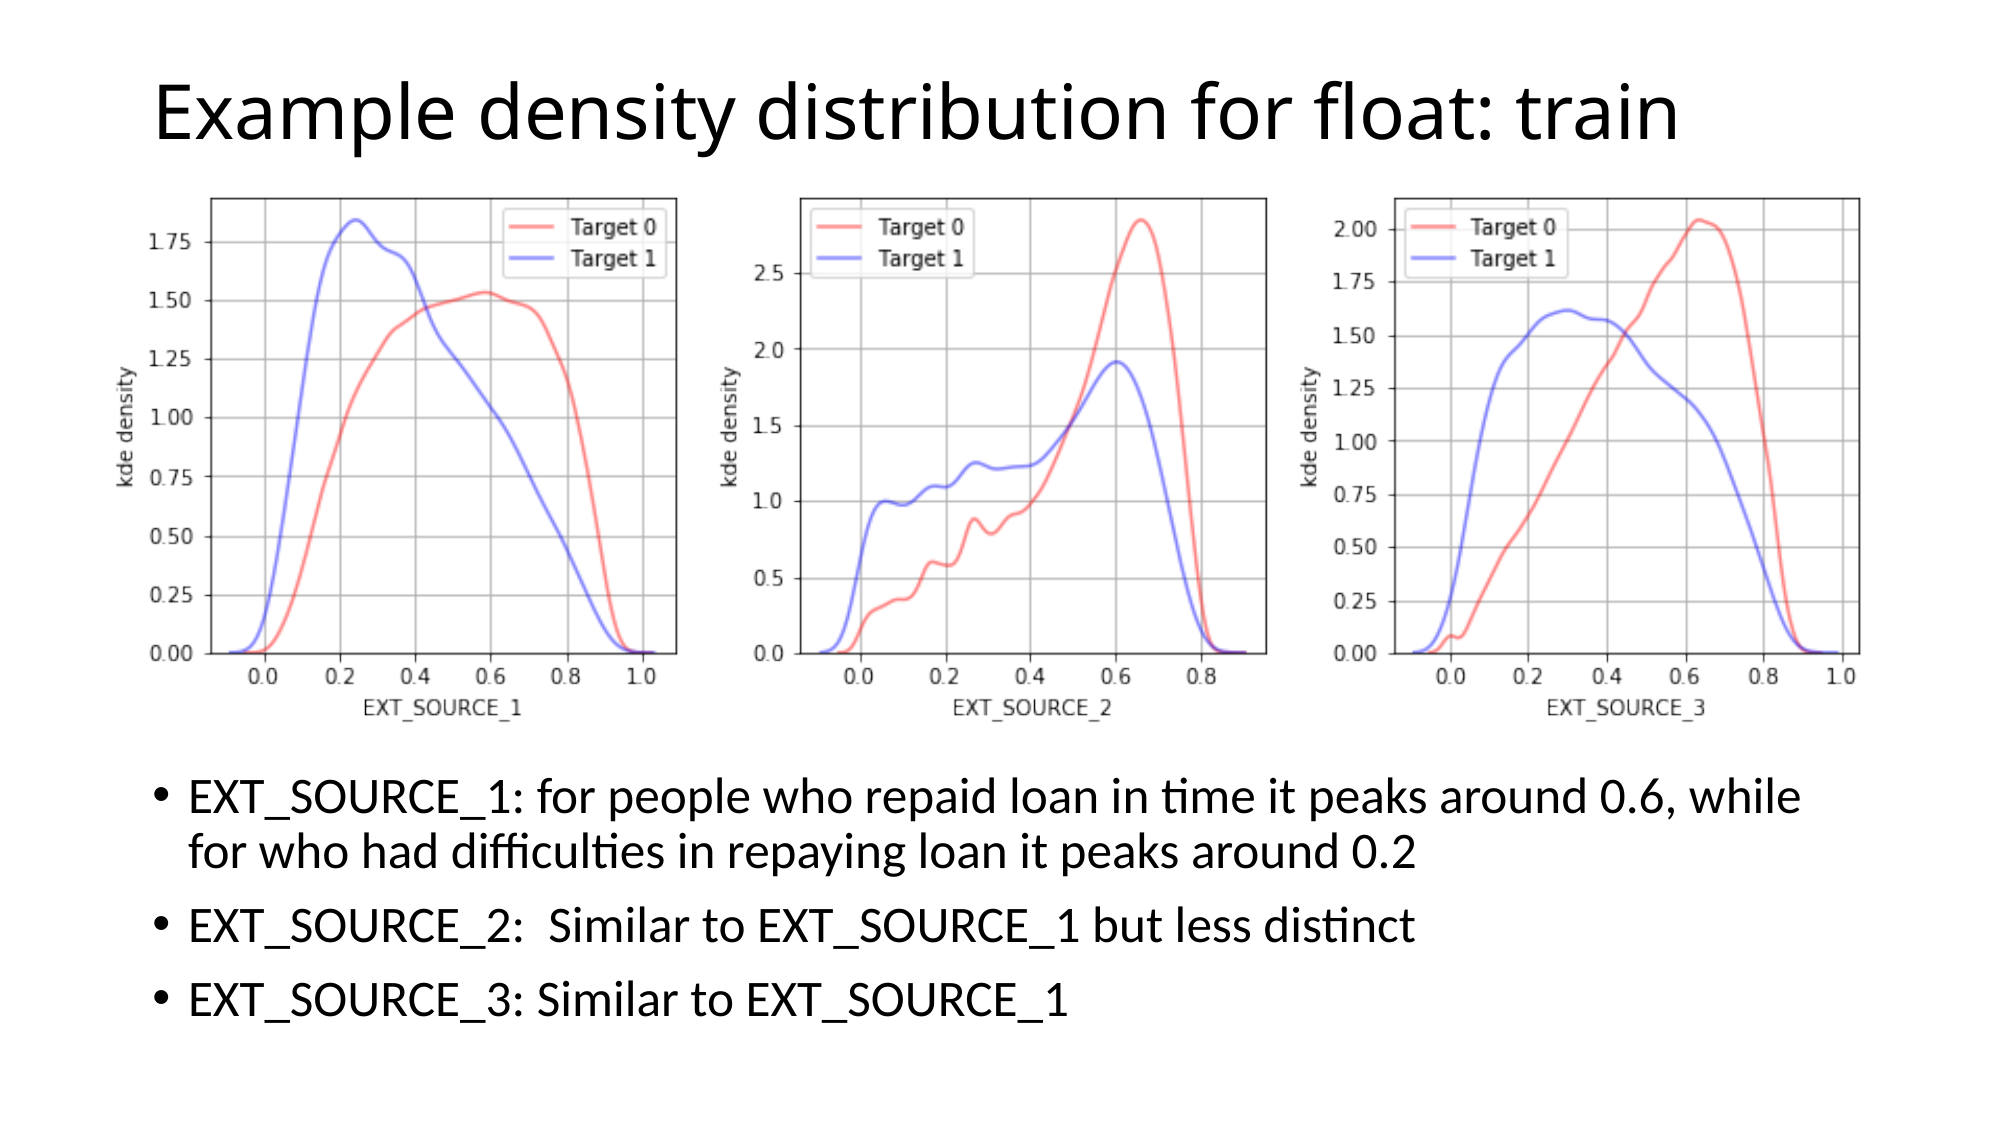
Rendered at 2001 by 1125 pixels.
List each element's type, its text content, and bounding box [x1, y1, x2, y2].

picture [708, 177, 1880, 735]
list EXT_SOURCE_1: for people who repaid loan in time it peaks around 0.6, while for who had difficulties in repaying loan it peaks around 0.2 EXT_SOURCE_2: Similar to EXT_SOURCE_1 but less distinct EXT_SOURCE_3: Similar to EXT_SOURCE_1 [137, 761, 1863, 1035]
picture [104, 177, 697, 735]
title Example density distribution for float: train [137, 37, 1863, 192]
